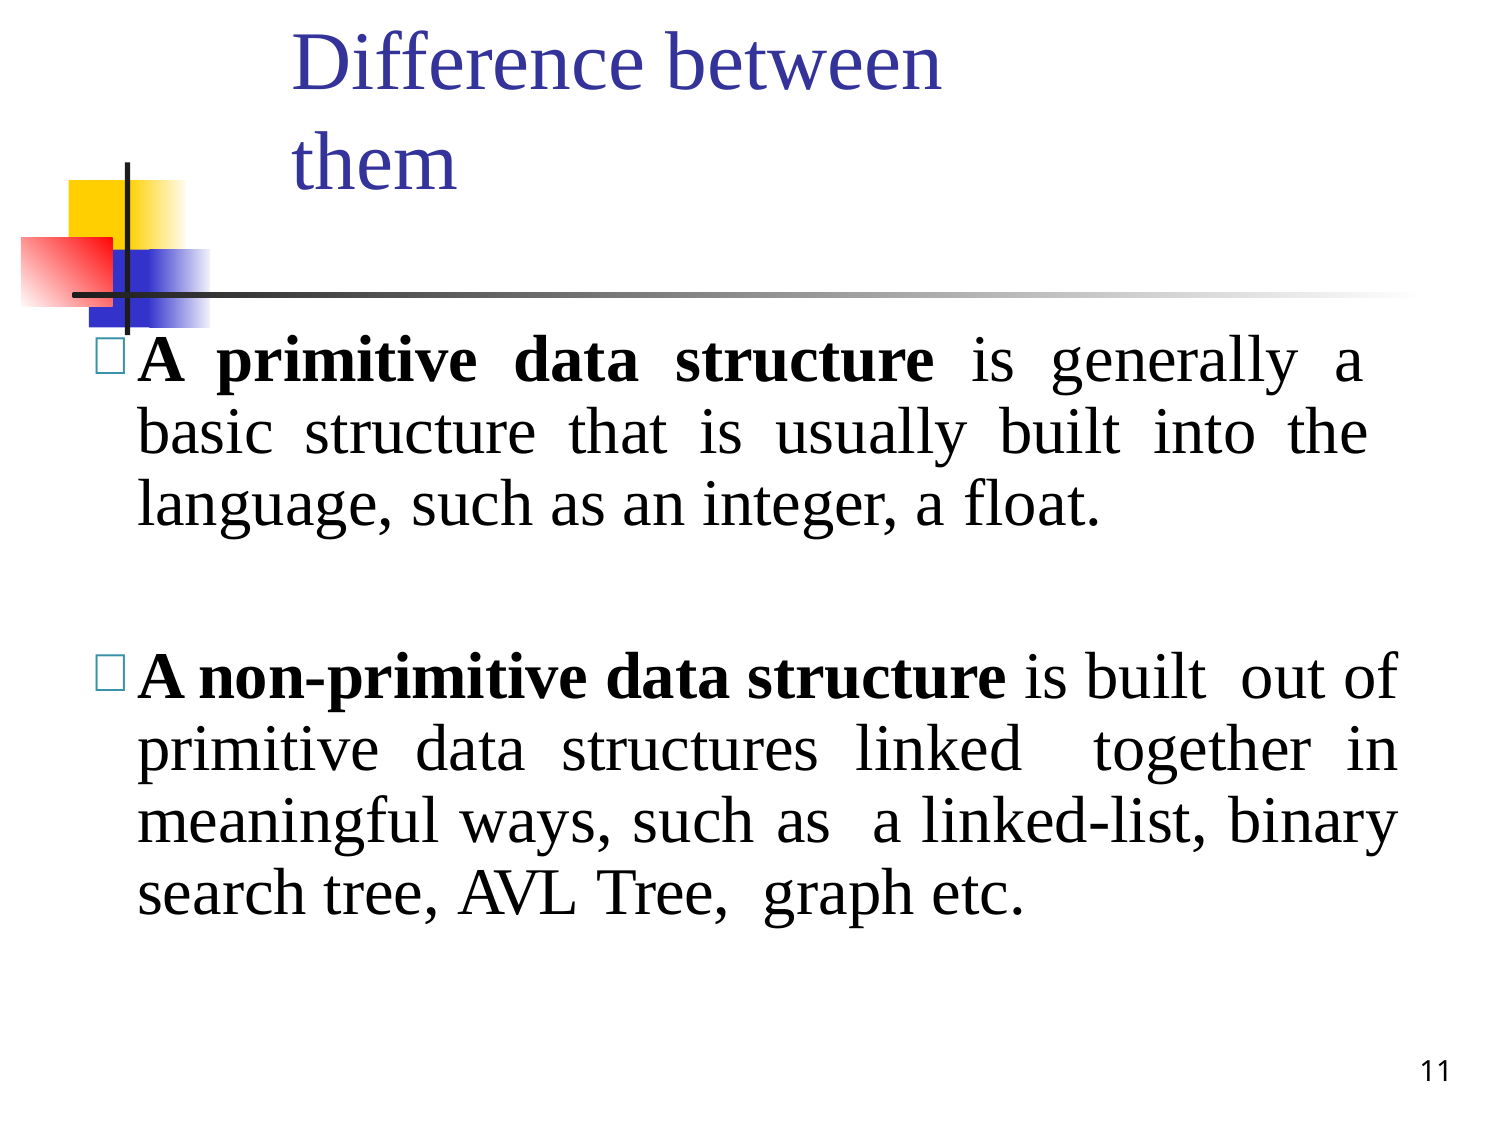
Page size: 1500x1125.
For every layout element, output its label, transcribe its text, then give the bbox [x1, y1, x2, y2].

slide_number 11 [1155, 1024, 1468, 1100]
title Difference between them [289, 3, 1131, 207]
text_box A primitive data structure is generally a basic structure that is usually built into the language, such as an integer, a float. A non-primitive data structure is built out of primitive data structures linked together in meaningful ways, such as a linked-list, binary search tree, AVL Tree, graph etc. [88, 314, 1401, 929]
